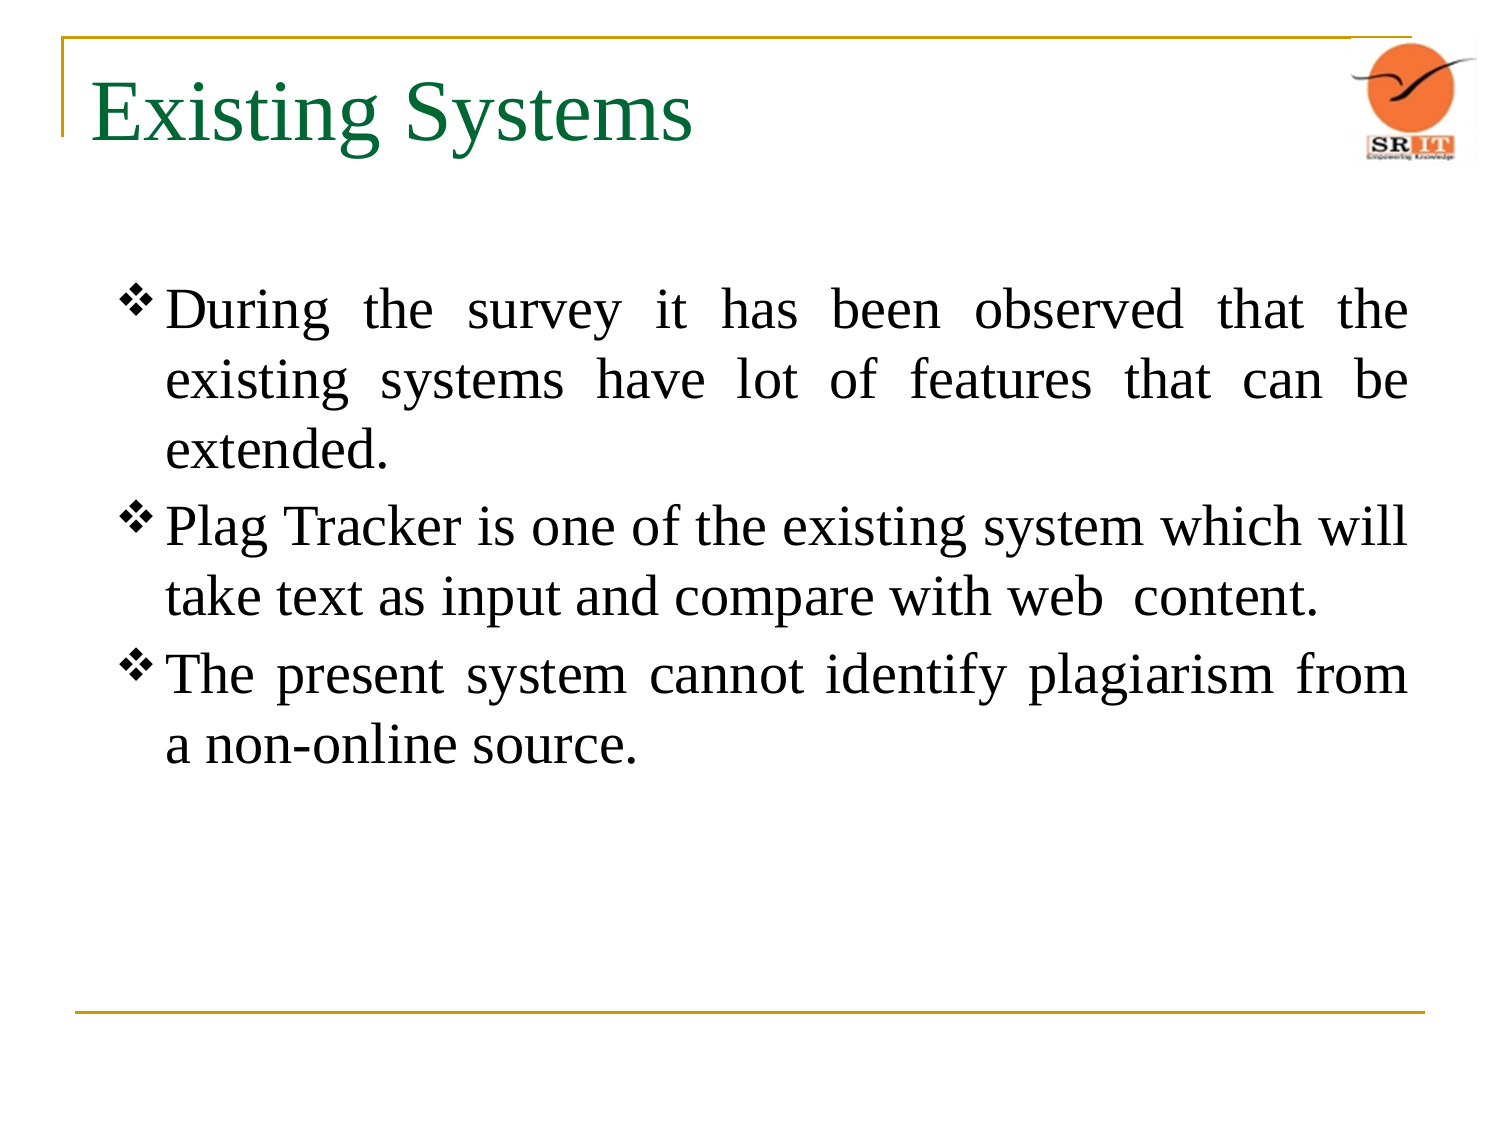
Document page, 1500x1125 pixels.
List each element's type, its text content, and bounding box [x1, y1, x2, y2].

list During the survey it has been observed that the existing systems have lot of features that can be extended. Plag Tracker is one of the existing system which will take text as input and compare with web content. The present system cannot identify plagiarism from a non-online source. [75, 262, 1425, 1006]
picture [1350, 37, 1478, 165]
title Existing Systems [75, 45, 1425, 233]
